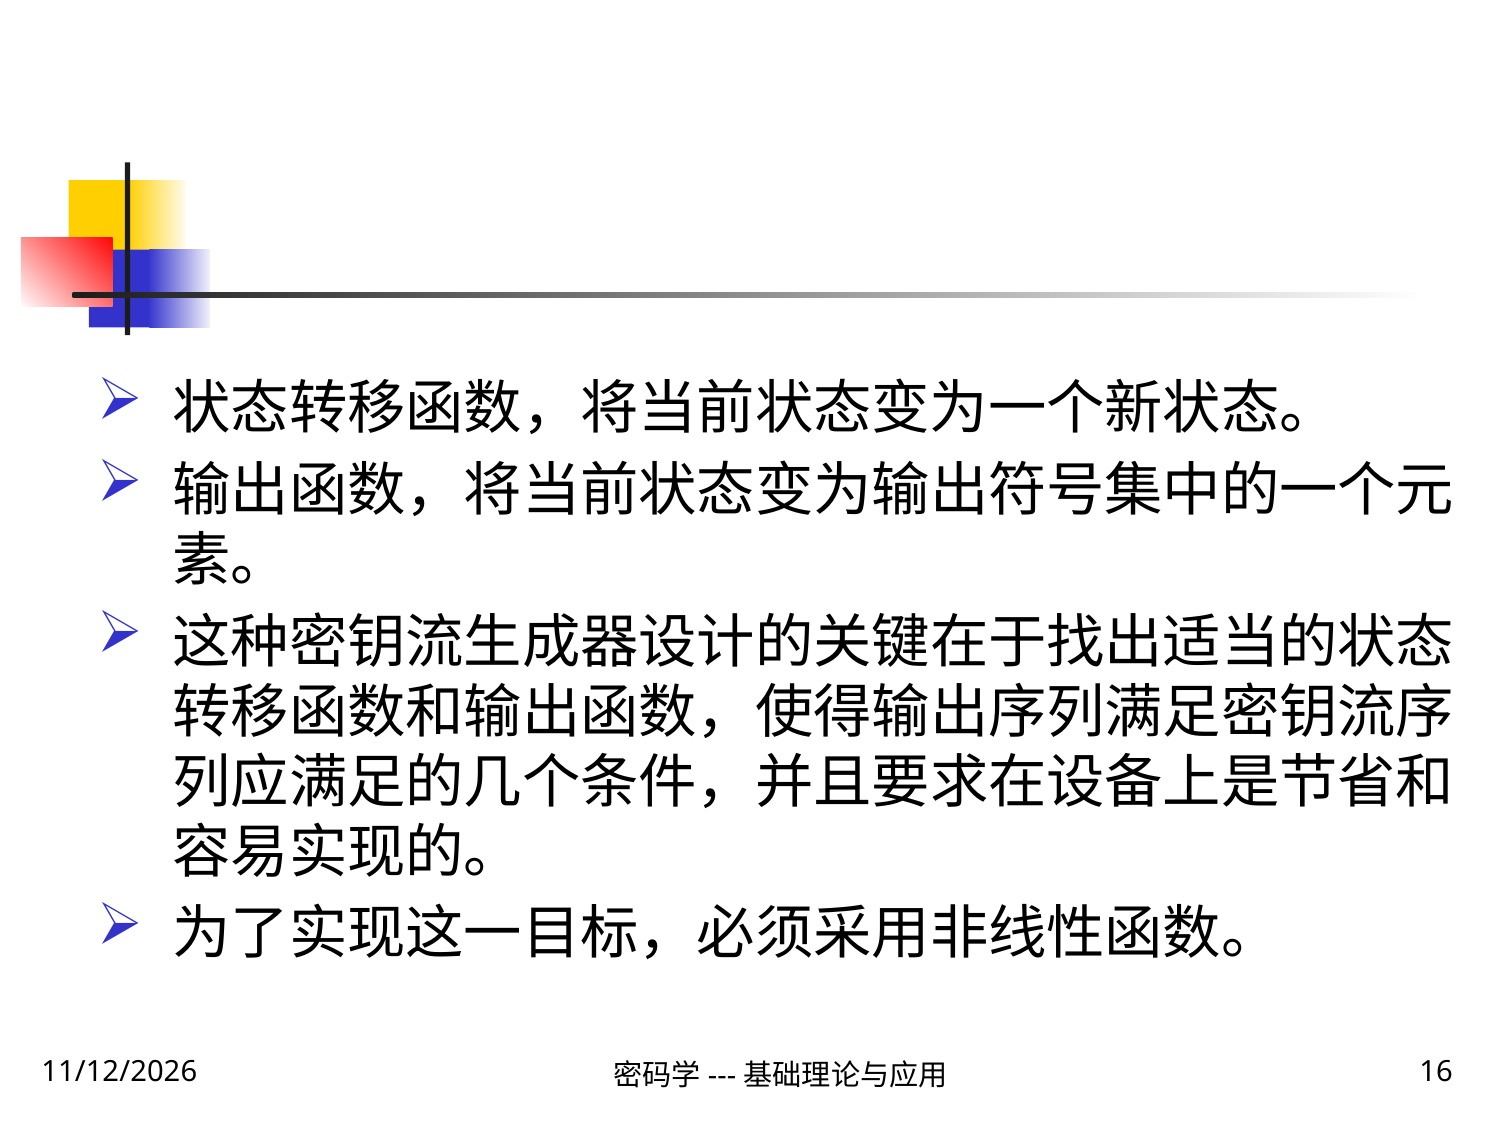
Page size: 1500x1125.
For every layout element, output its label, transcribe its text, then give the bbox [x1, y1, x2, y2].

slide_number 16 [1154, 1023, 1468, 1100]
footer 密码学---基础理论与应用 [543, 1023, 1019, 1100]
slide_number 2020\1\28 Tuesday [26, 1023, 340, 1100]
